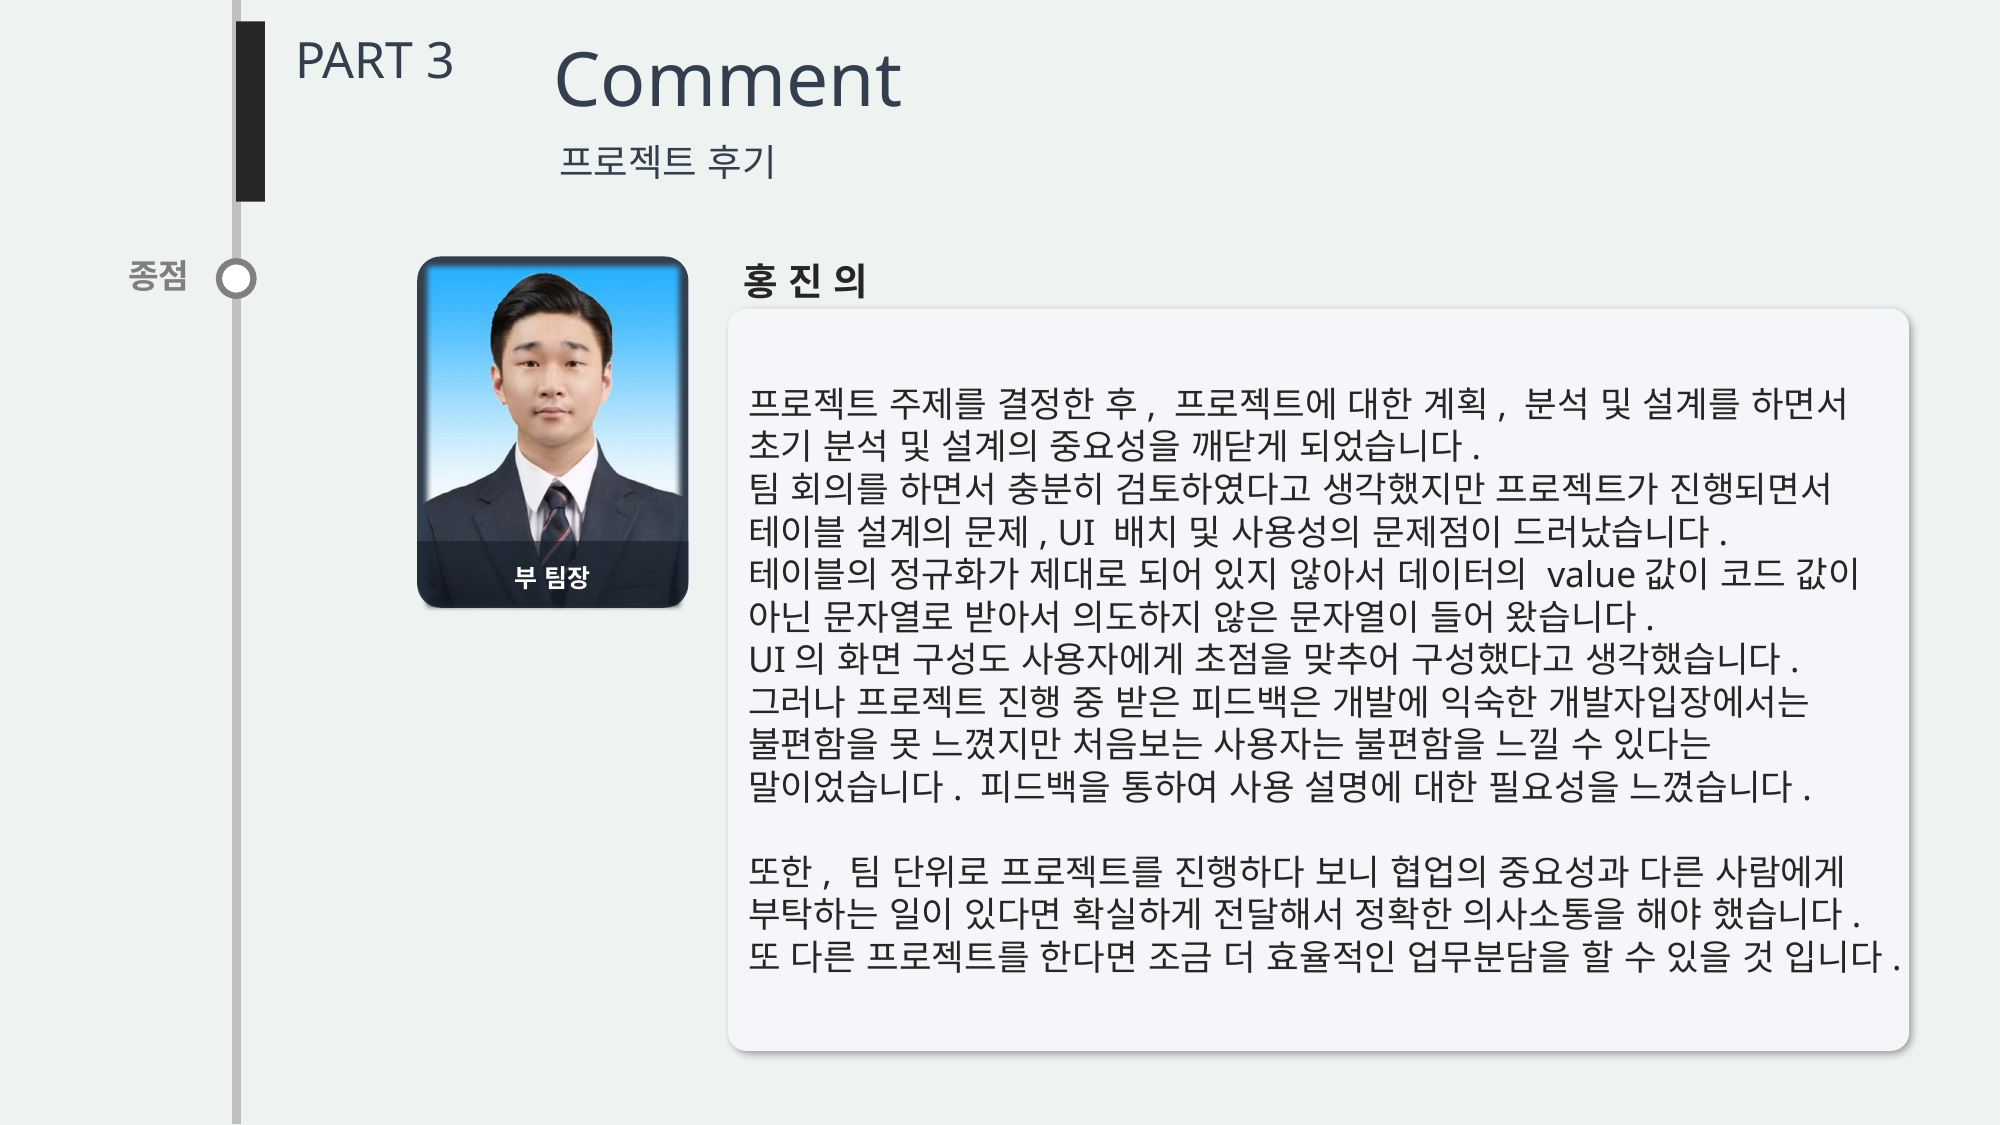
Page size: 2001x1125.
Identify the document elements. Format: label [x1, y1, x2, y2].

picture [421, 260, 685, 612]
text_box [538, 23, 918, 129]
table_header [728, 245, 974, 305]
text_box [113, 247, 204, 343]
text_box [426, 255, 679, 260]
text_box [544, 131, 1661, 191]
text_box [416, 265, 421, 599]
text_box [280, 21, 471, 96]
text_box [726, 307, 1911, 1052]
text_box [685, 266, 690, 598]
text_box [218, 0, 266, 1124]
